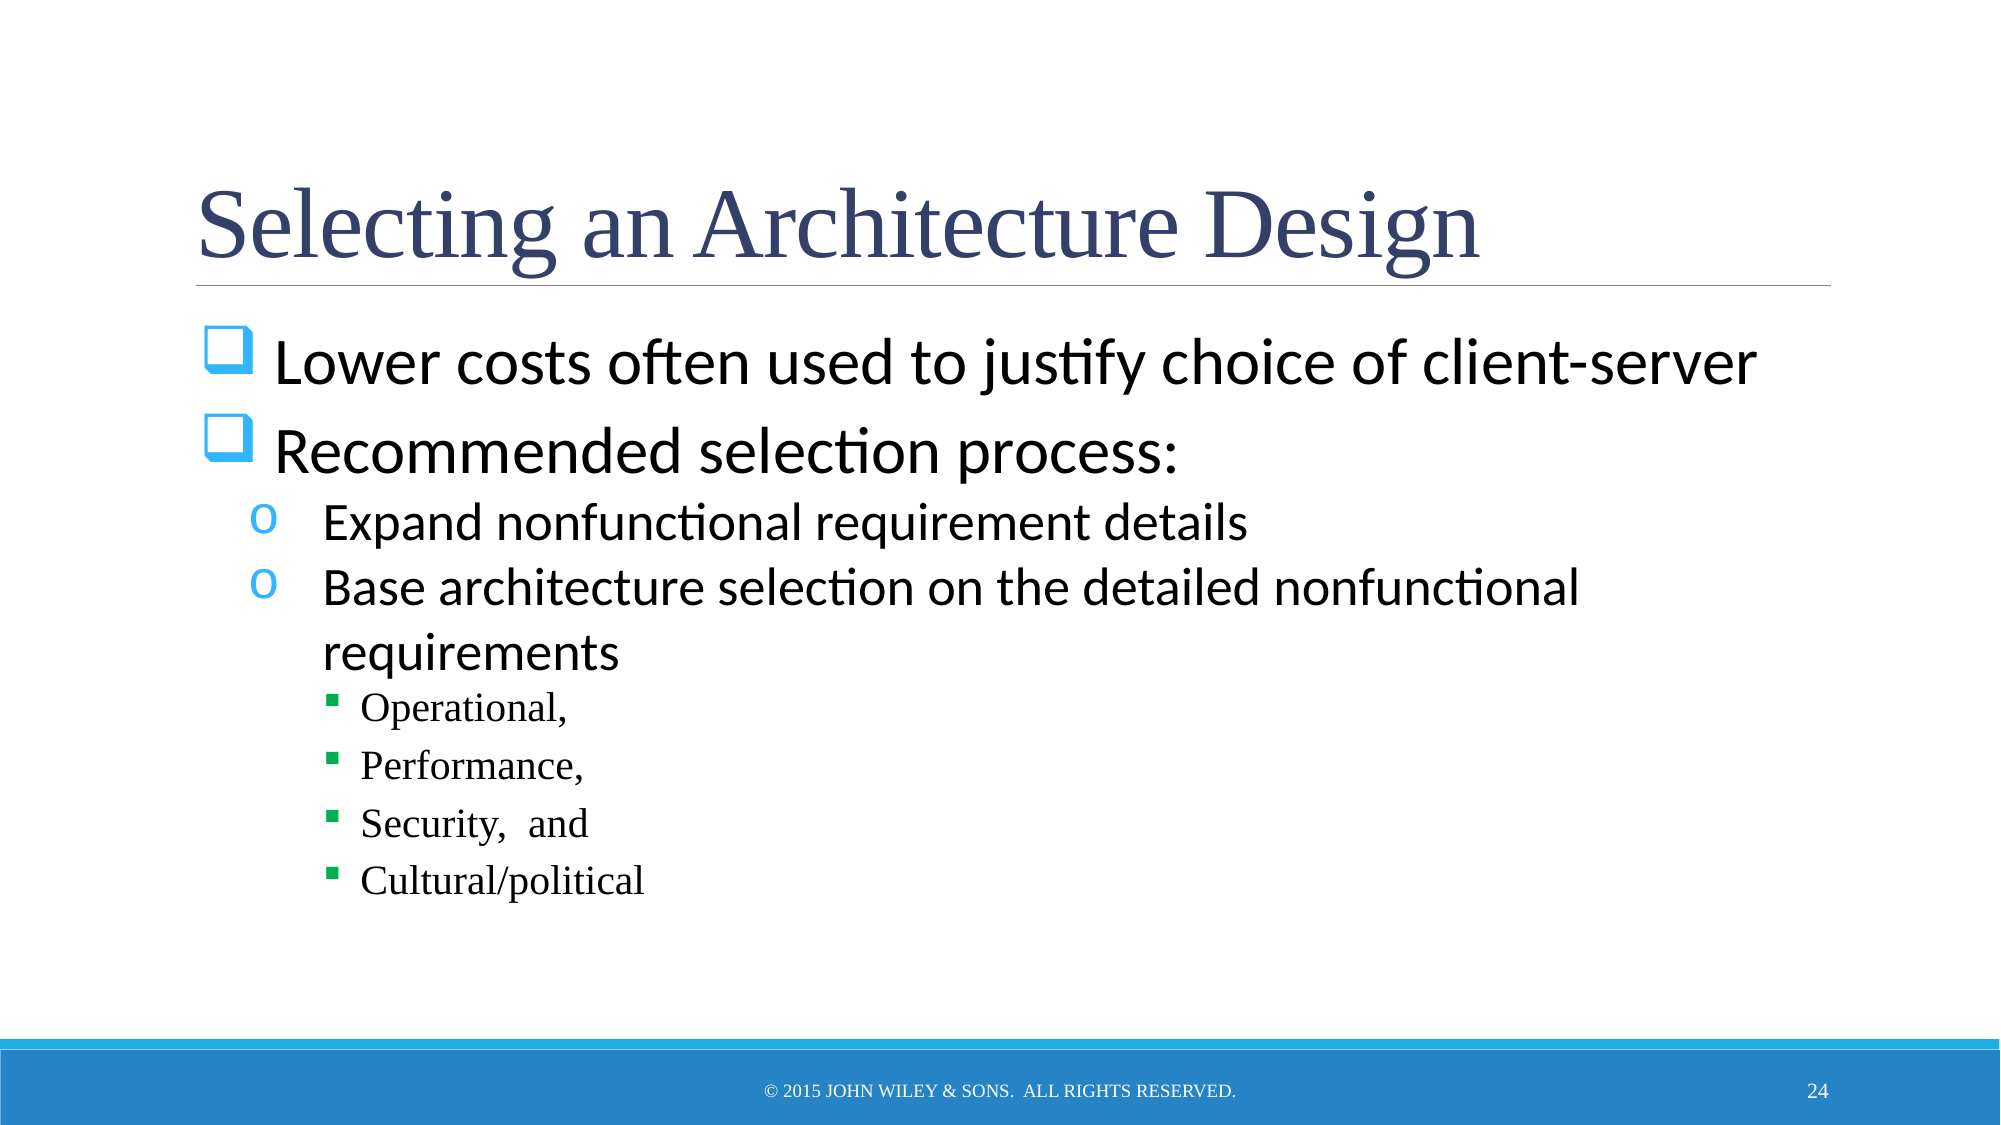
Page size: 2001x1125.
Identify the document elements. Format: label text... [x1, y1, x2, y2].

list Lower costs often used to justify choice of client-server Recommended selection process: Expand nonfunctional requirement details Base architecture selection on the detailed nonfunctional requirements Operational, Performance, Security, and Cultural/political [180, 302, 1830, 963]
title Selecting an Architecture Design [180, 47, 1830, 285]
footer © 2015 John Wiley & Sons. All Rights Reserved. [604, 1059, 1396, 1120]
slide_number 24 [1628, 1059, 1845, 1120]
